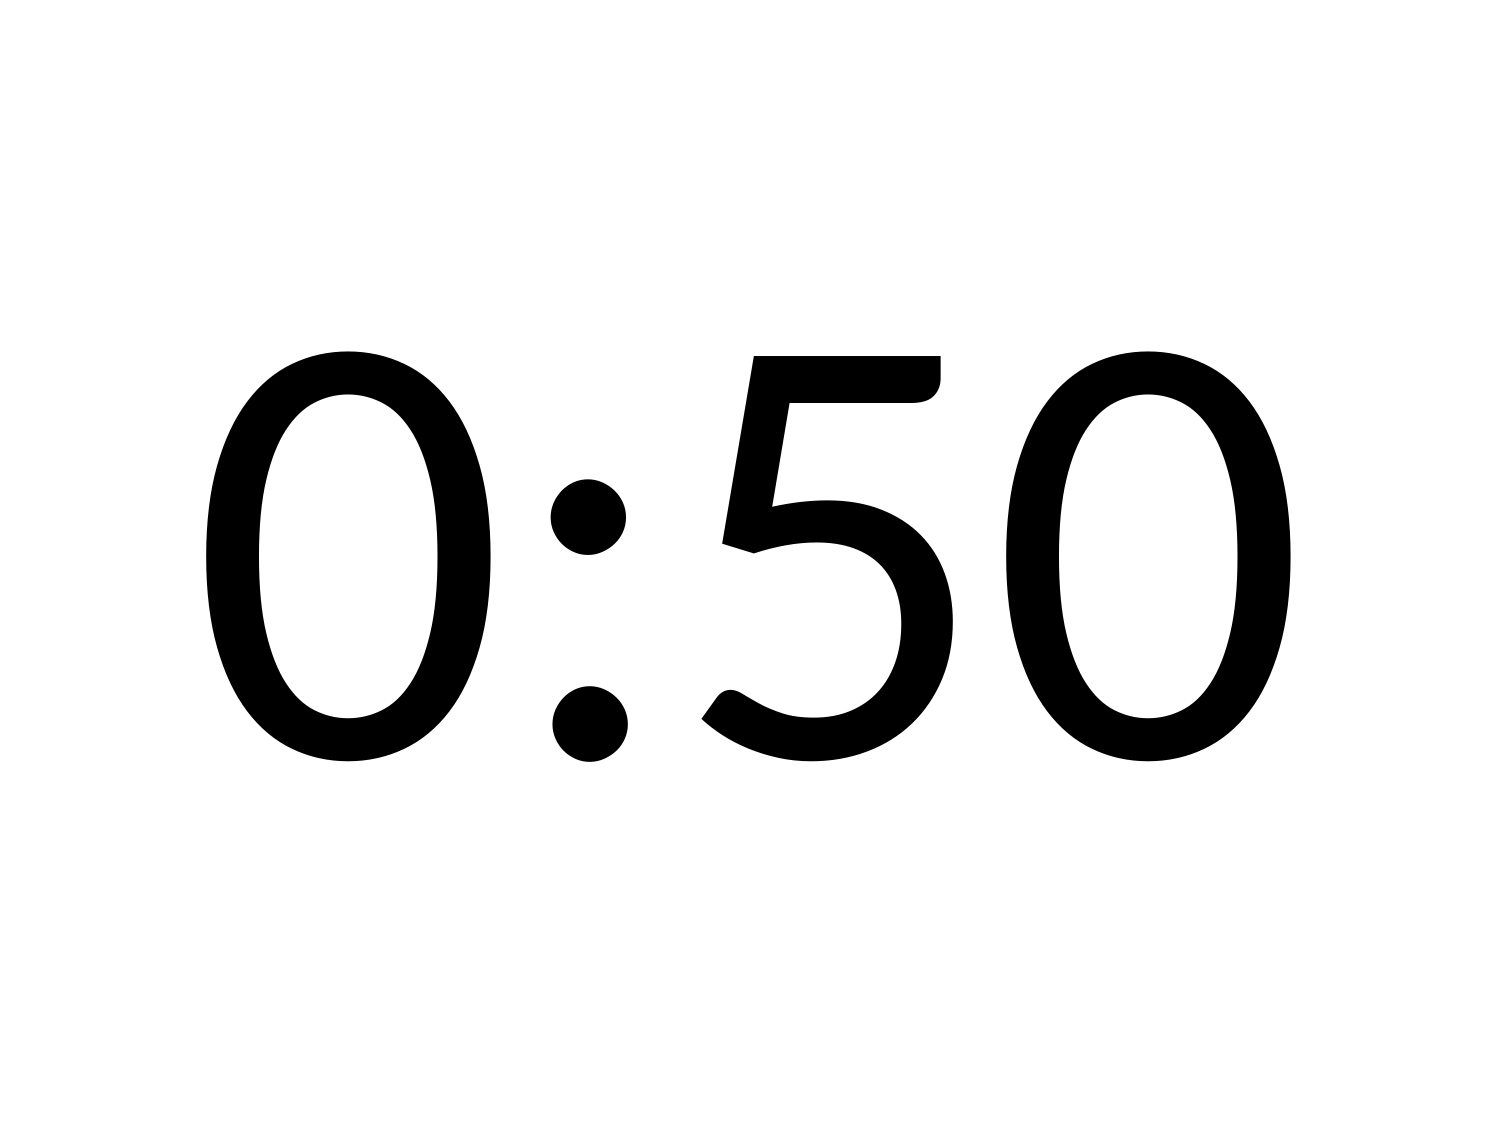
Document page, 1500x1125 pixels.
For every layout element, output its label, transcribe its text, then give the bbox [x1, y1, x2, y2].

text_box 0:50 [112, 125, 1388, 941]
